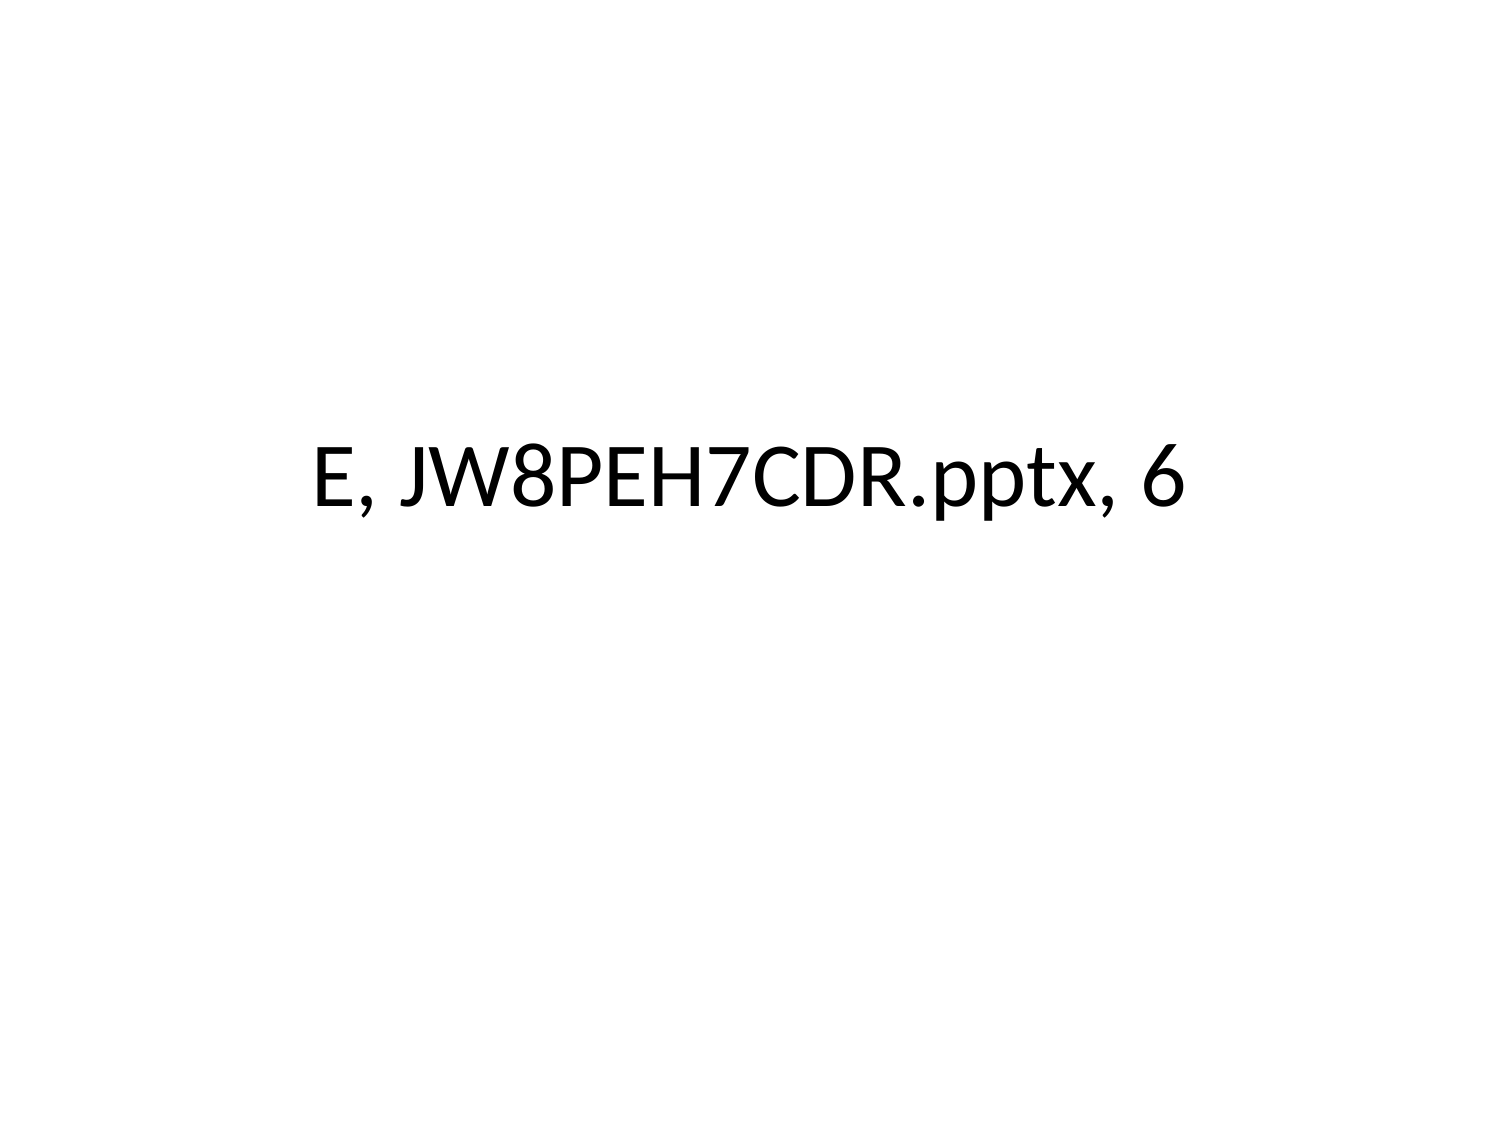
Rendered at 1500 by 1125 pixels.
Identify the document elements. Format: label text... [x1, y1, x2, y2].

title E, JW8PEH7CDR.pptx, 6 [112, 349, 1388, 591]
